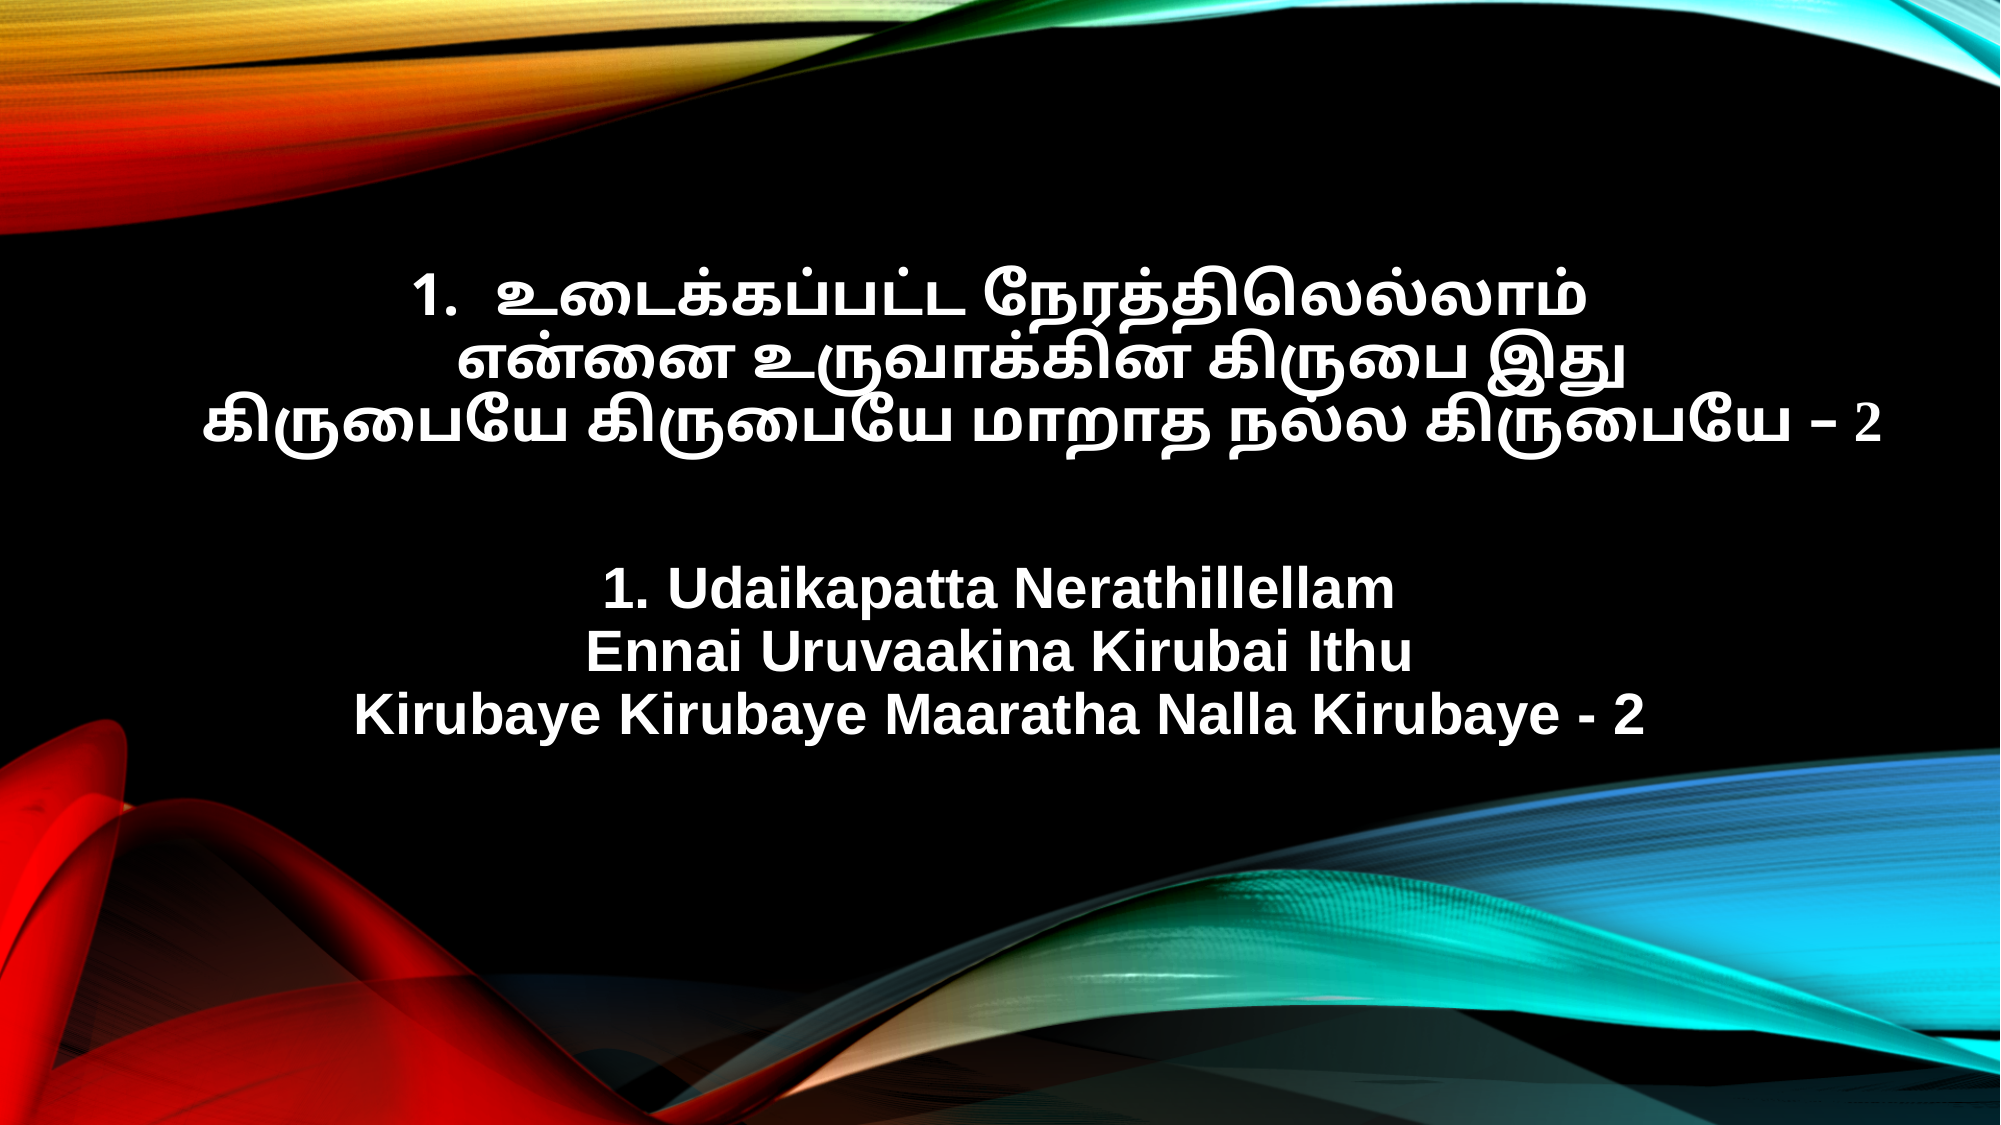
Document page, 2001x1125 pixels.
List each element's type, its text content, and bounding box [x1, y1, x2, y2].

subtitle உடைக்கப்பட்ட நேரத்திலெல்லாம் என்னை உருவாக்கின கிருபை இது கிருபையே கிருபையே மாறாத நல்ல கிருபையே – 2 1. Udaikapatta Nerathillellam Ennai Uruvaakina Kirubai Ithu Kirubaye Kirubaye Maaratha Nalla Kirubaye - 2 [0, 0, 2000, 1125]
